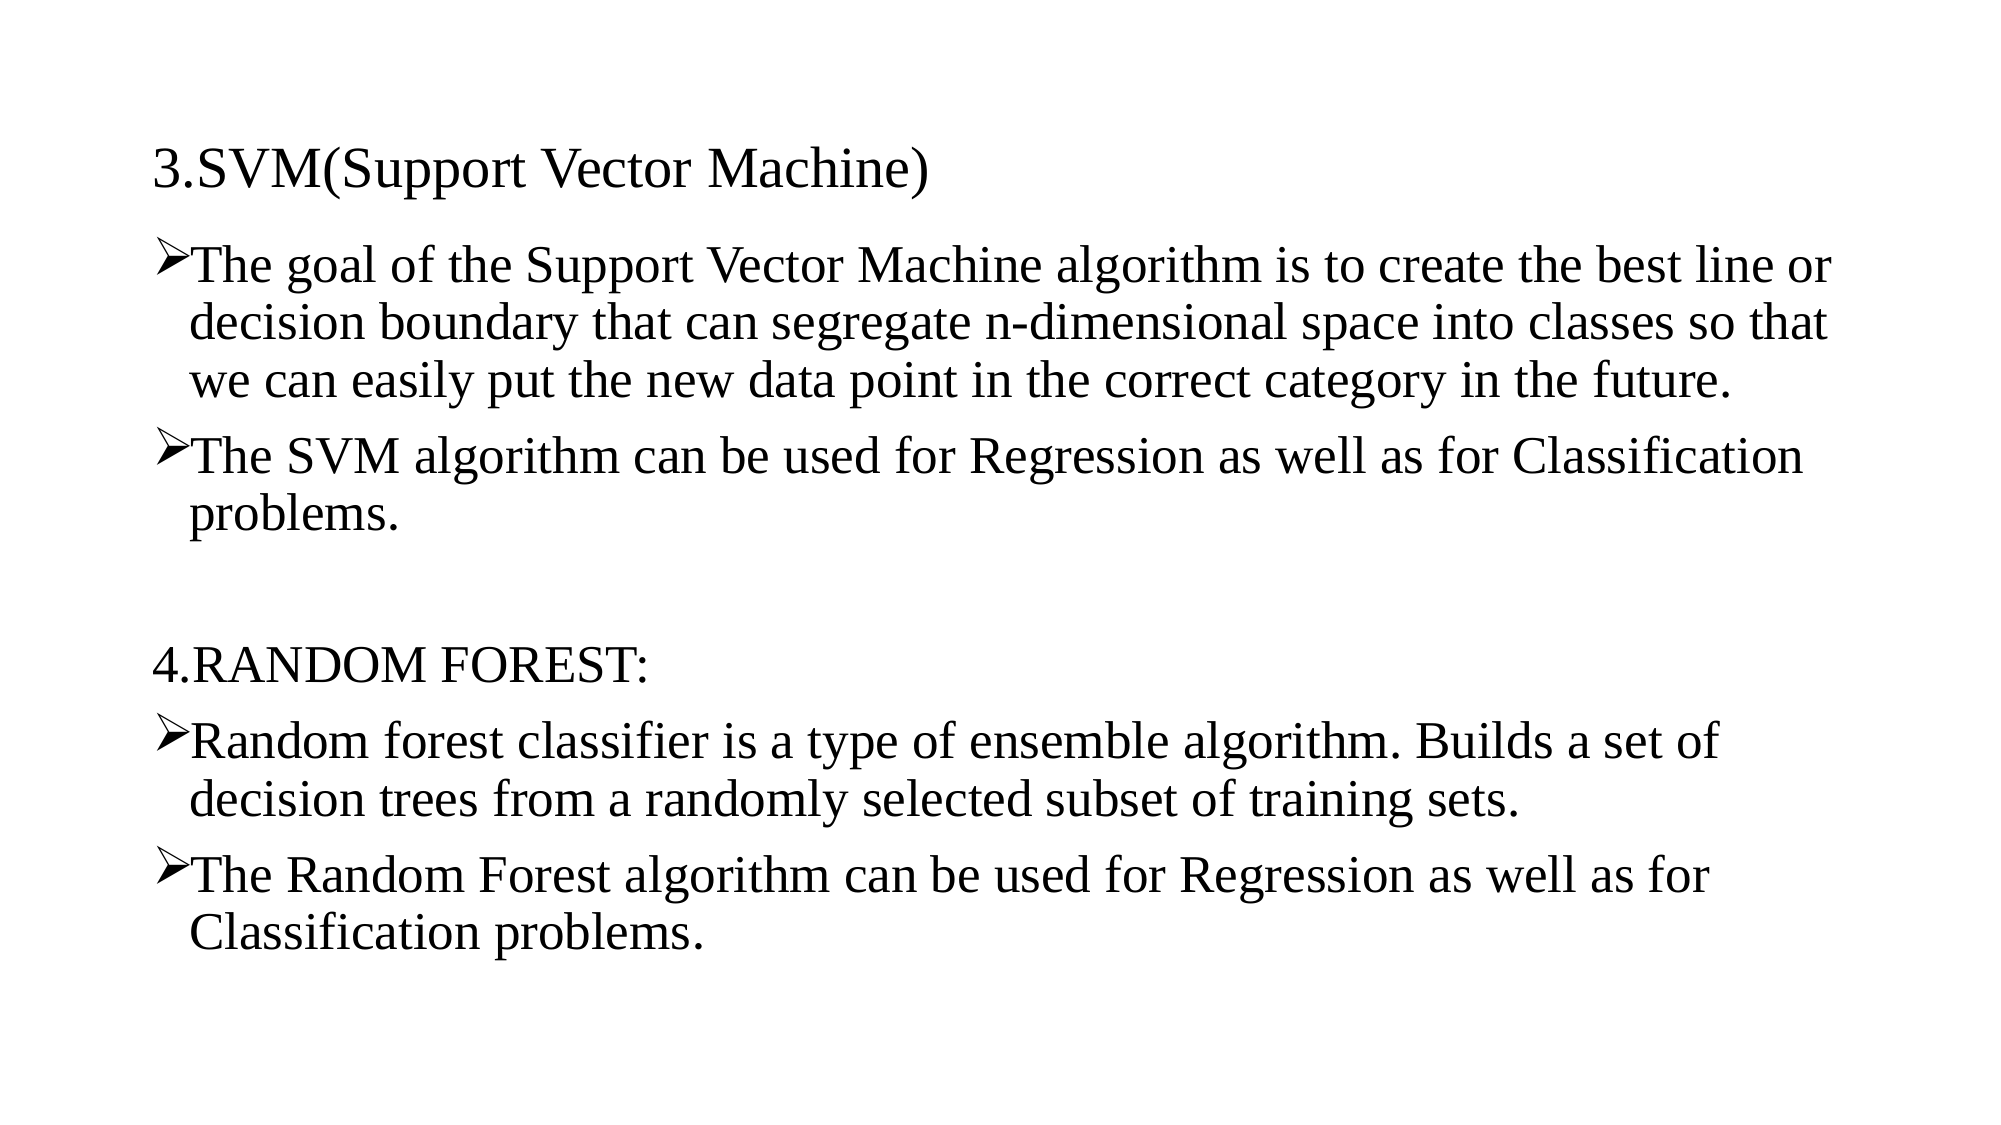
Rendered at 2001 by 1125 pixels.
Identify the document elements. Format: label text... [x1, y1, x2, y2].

title 3.SVM(Support Vector Machine) [137, 59, 1863, 229]
list The goal of the Support Vector Machine algorithm is to create the best line or decision boundary that can segregate n-dimensional space into classes so that we can easily put the new data point in the correct category in the future. The SVM algorithm can be used for Regression as well as for Classification problems. 4.RANDOM FOREST: Random forest classifier is a type of ensemble algorithm. Builds a set of decision trees from a randomly selected subset of training sets. The Random Forest algorithm can be used for Regression as well as for Classification problems. [137, 229, 1863, 1014]
